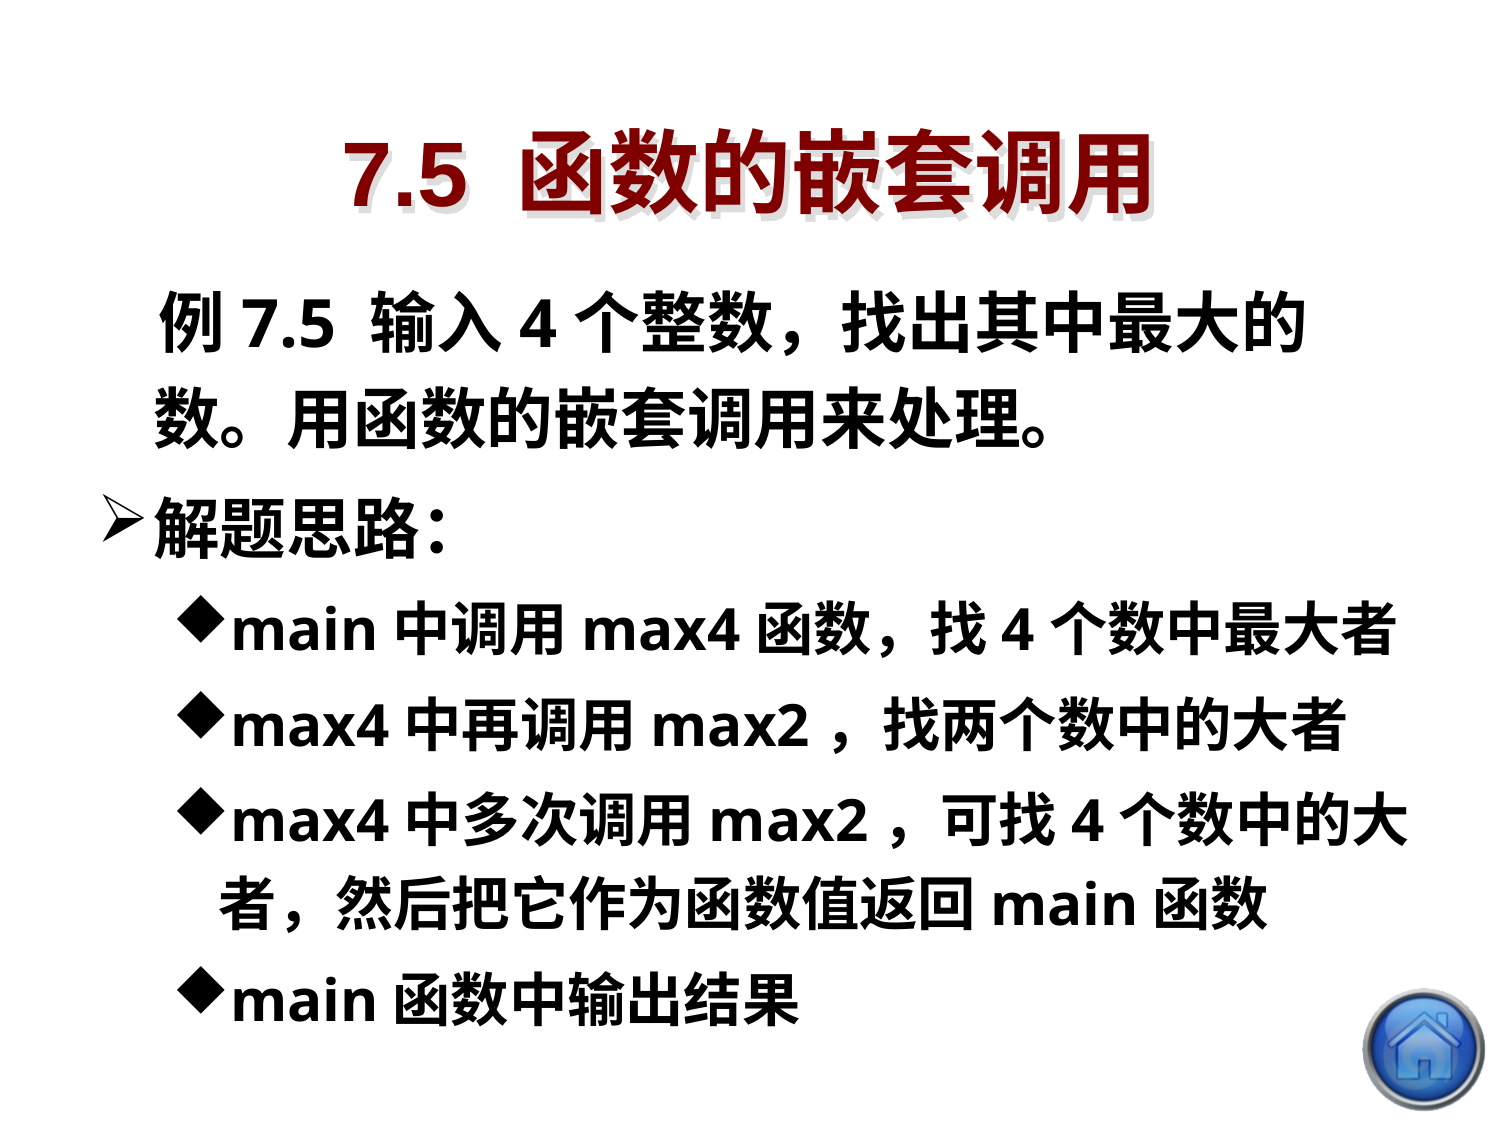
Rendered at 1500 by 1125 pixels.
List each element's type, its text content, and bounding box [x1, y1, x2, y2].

list 例7.5 输入4个整数，找出其中最大的数。用函数的嵌套调用来处理。 解题思路： main中调用max4函数，找4个数中最大者 max4中再调用max2，找两个数中的大者 max4中多次调用max2，可找4个数中的大者，然后把它作为函数值返回main函数 main函数中输出结果 [82, 257, 1442, 1032]
picture [1347, 973, 1500, 1125]
title 7.5 函数的嵌套调用 [23, 107, 1477, 234]
